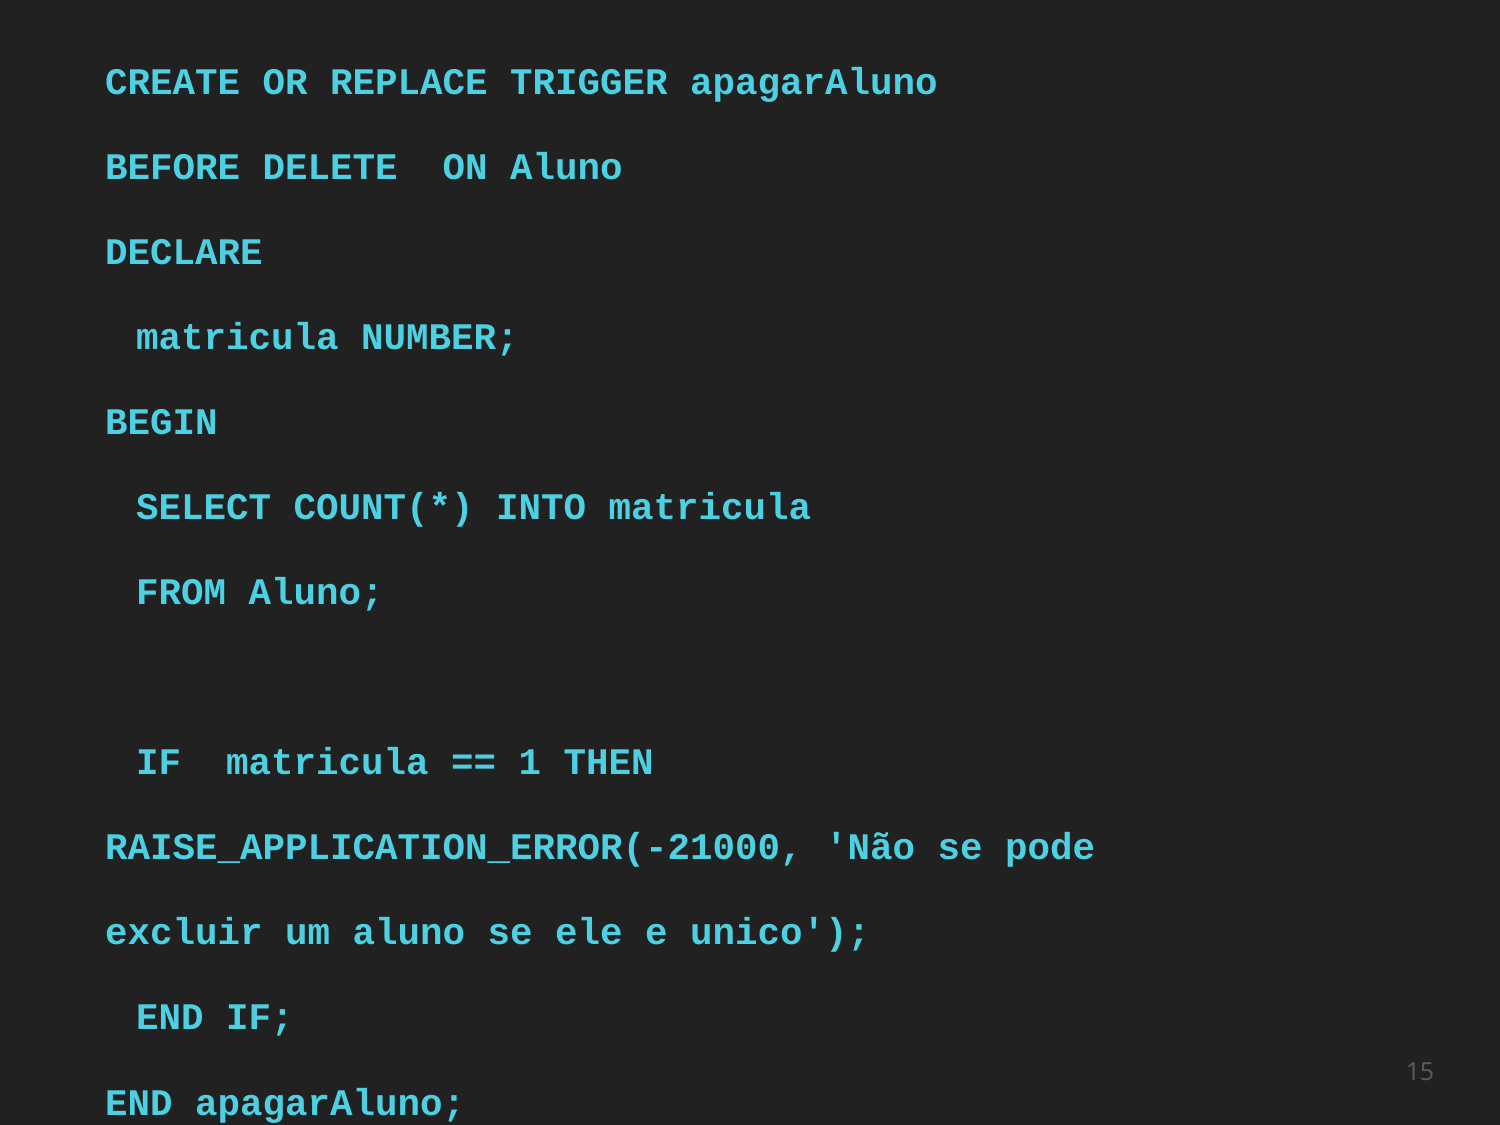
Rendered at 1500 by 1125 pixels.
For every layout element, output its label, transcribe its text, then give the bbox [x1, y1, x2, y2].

slide_number ‹#› [1401, 1042, 1494, 1103]
list CREATE OR REPLACE TRIGGER apagarAluno BEFORE DELETE ON Aluno DECLARE matricula NUMBER; BEGIN SELECT COUNT(*) INTO matricula FROM Aluno; IF matricula == 1 THEN RAISE_APPLICATION_ERROR(-21000, 'Não se pode excluir um aluno se ele e unico'); END IF; END apagarAluno; / [64, 42, 1415, 1125]
